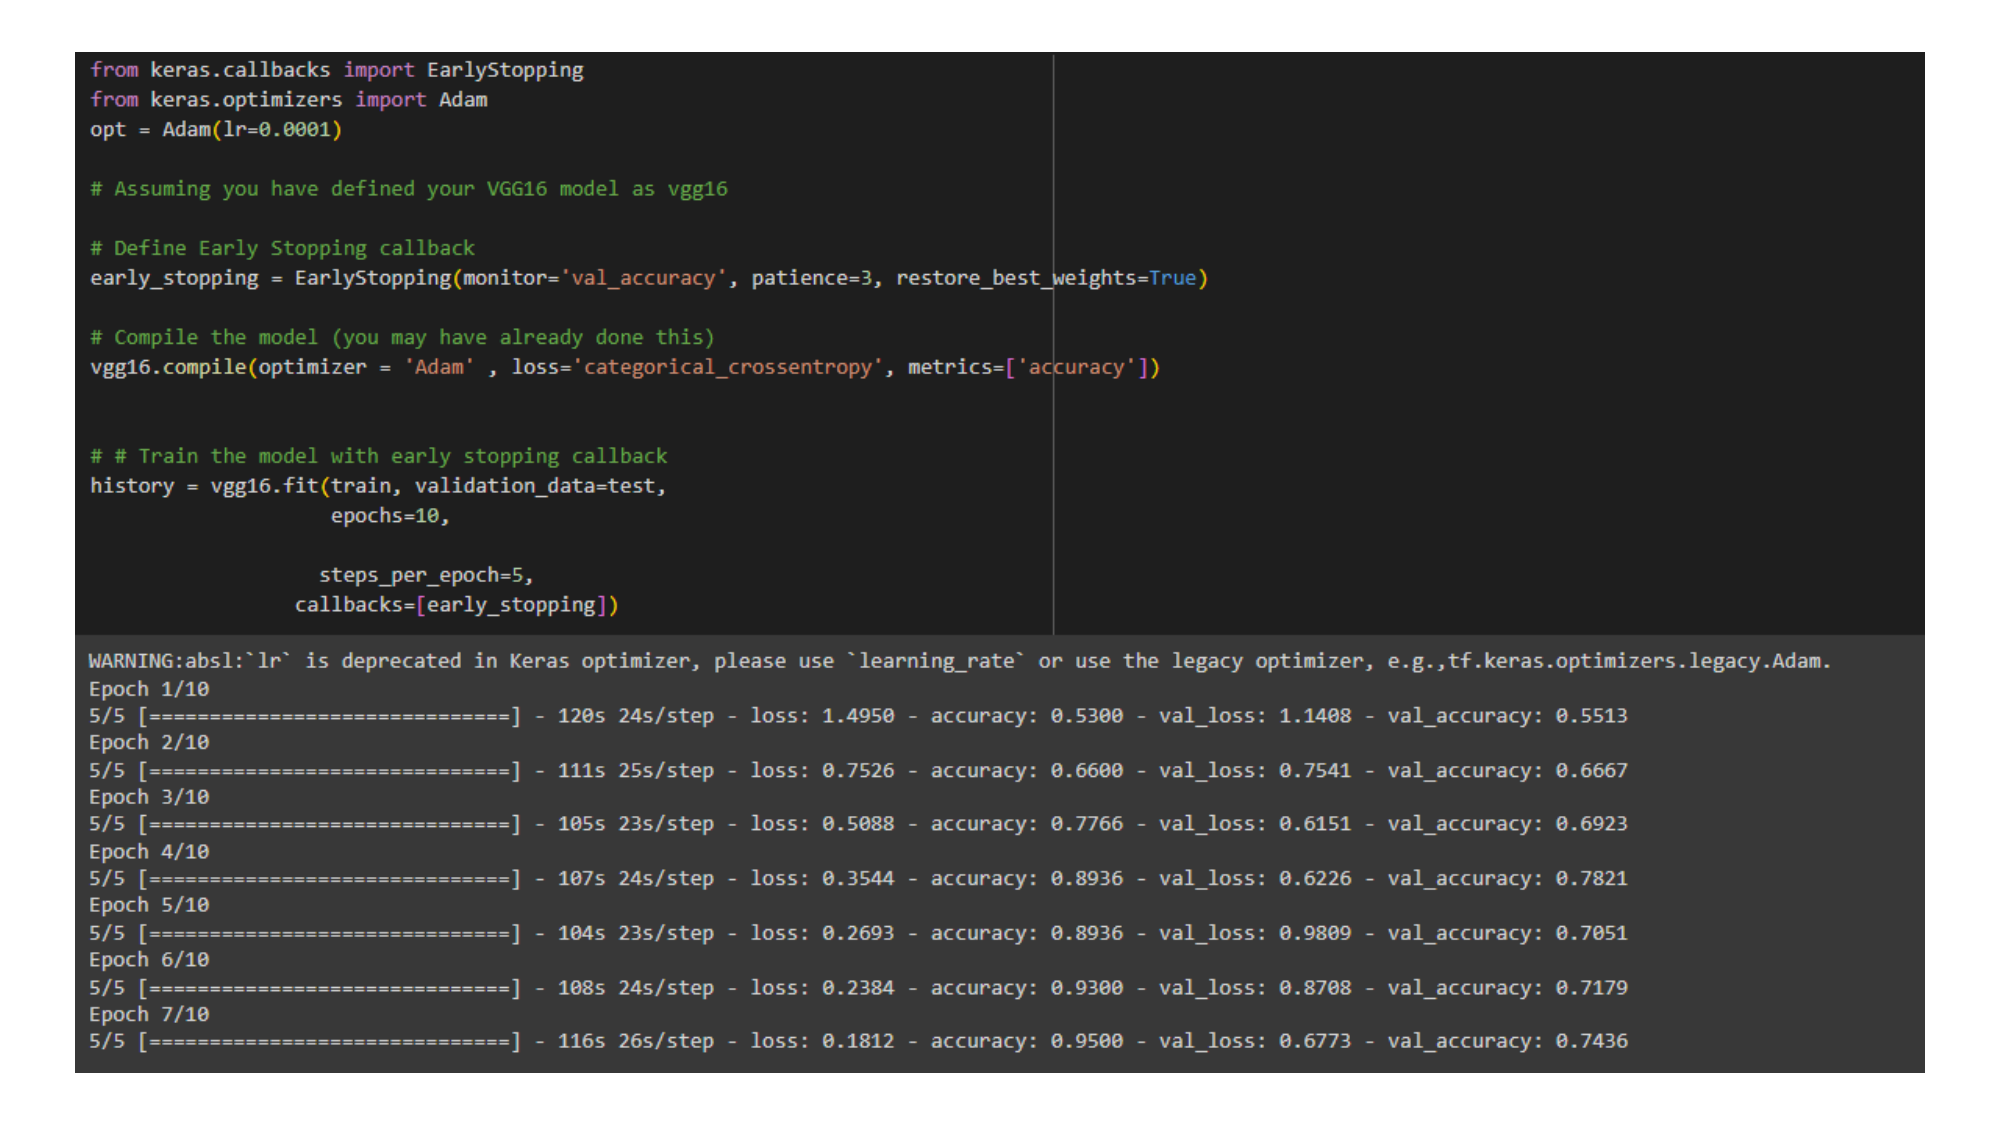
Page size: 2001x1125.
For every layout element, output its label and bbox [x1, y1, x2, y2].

picture [74, 51, 1926, 1074]
